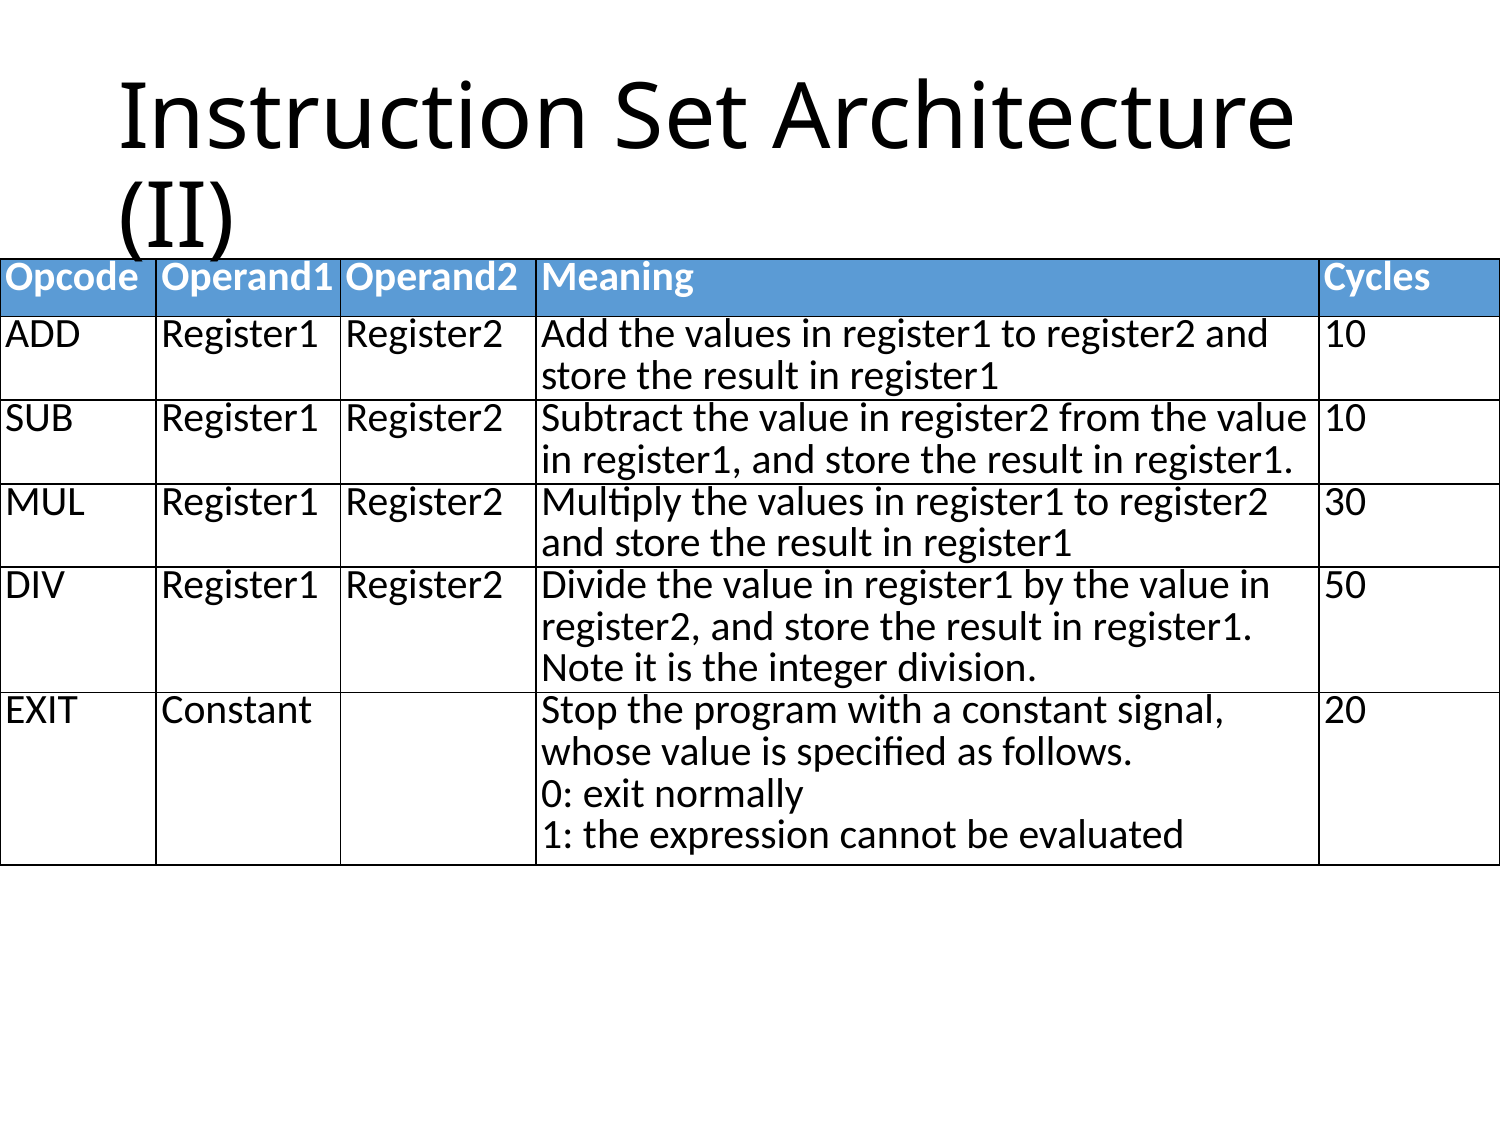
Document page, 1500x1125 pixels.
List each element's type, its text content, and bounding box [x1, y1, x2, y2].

table_cell Add the values in register1 to register2 and store the result in register1 [537, 317, 1318, 399]
table_cell Subtract the value in register2 from the value in register1, and store the result in register1. [537, 401, 1318, 483]
table_cell Register1 [157, 485, 340, 566]
table_cell DIV [1, 568, 155, 692]
table_cell Constant [157, 693, 340, 864]
table_cell 20 [1320, 693, 1499, 864]
table_header Operand1 [157, 278, 340, 316]
table_cell 30 [1320, 485, 1499, 566]
table_cell Multiply the values in register1 to register2 and store the result in register1 [537, 485, 1318, 566]
table_cell Register1 [157, 568, 340, 692]
table_cell 10 [1320, 317, 1499, 399]
table_cell ADD [1, 317, 155, 399]
table_cell [341, 693, 535, 864]
table_cell Register2 [341, 317, 535, 399]
table_cell SUB [1, 401, 155, 483]
table_cell Register2 [341, 401, 535, 483]
table_header Operand2 [341, 278, 535, 316]
table_cell Register2 [341, 485, 535, 566]
table_cell 10 [1320, 401, 1499, 483]
table_cell 50 [1320, 568, 1499, 692]
table_cell MUL [1, 485, 155, 566]
table_cell EXIT [1, 693, 155, 864]
table_cell Register1 [157, 401, 340, 483]
table_cell Stop the program with a constant signal, whose value is specified as follows. 0: exit normally 1: the expression cannot be evaluated [537, 693, 1318, 864]
table_header Cycles [1320, 260, 1499, 316]
table_cell Register2 [341, 568, 535, 692]
table_cell Divide the value in register1 by the value in register2, and store the result in register1. Note it is the integer division. [537, 568, 1318, 692]
table_cell Register1 [157, 317, 340, 399]
table_header Meaning [537, 278, 1318, 316]
table_header Opcode [1, 260, 155, 316]
title Instruction Set Architecture (II) [103, 59, 1397, 278]
